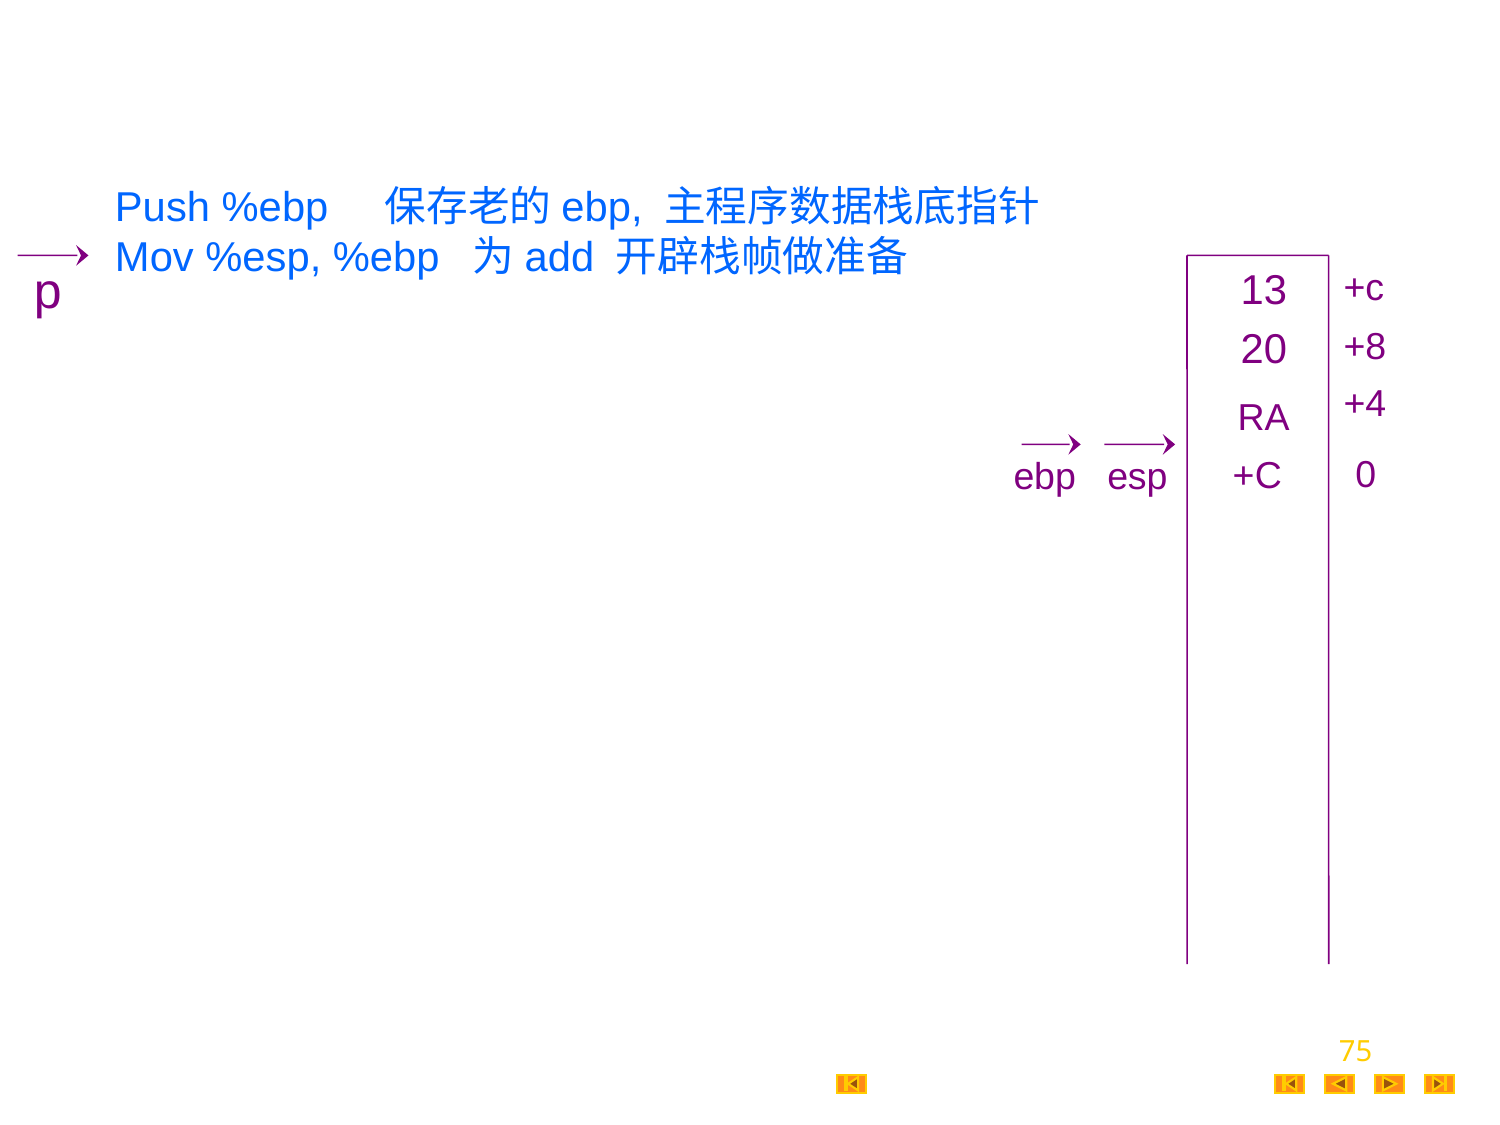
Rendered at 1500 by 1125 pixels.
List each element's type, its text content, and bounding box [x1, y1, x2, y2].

text_box +c [1328, 255, 1401, 315]
text_box 0 [1340, 442, 1447, 503]
text_box [1388, 1074, 1405, 1093]
slide_number 75 [1074, 1024, 1388, 1101]
footer [512, 1024, 988, 1101]
text_box RA [1198, 385, 1329, 445]
text_box +C [1192, 443, 1323, 504]
text_box 20 [1198, 321, 1328, 380]
text_box [1068, 434, 1081, 444]
text_box [1162, 434, 1175, 444]
text_box 13 [1198, 255, 1328, 321]
text_box [1424, 1074, 1455, 1093]
text_box +4 [1328, 371, 1435, 432]
text_box esp [1092, 444, 1211, 505]
text_box p [19, 251, 77, 326]
text_box +8 [1328, 314, 1435, 371]
text_box ebp [998, 444, 1091, 505]
text_box [76, 245, 89, 265]
text_box Push %ebp 保存老的ebp, 主程序数据栈底指针 Mov %esp, %ebp 为add 开辟栈帧做准备 [100, 172, 1069, 338]
